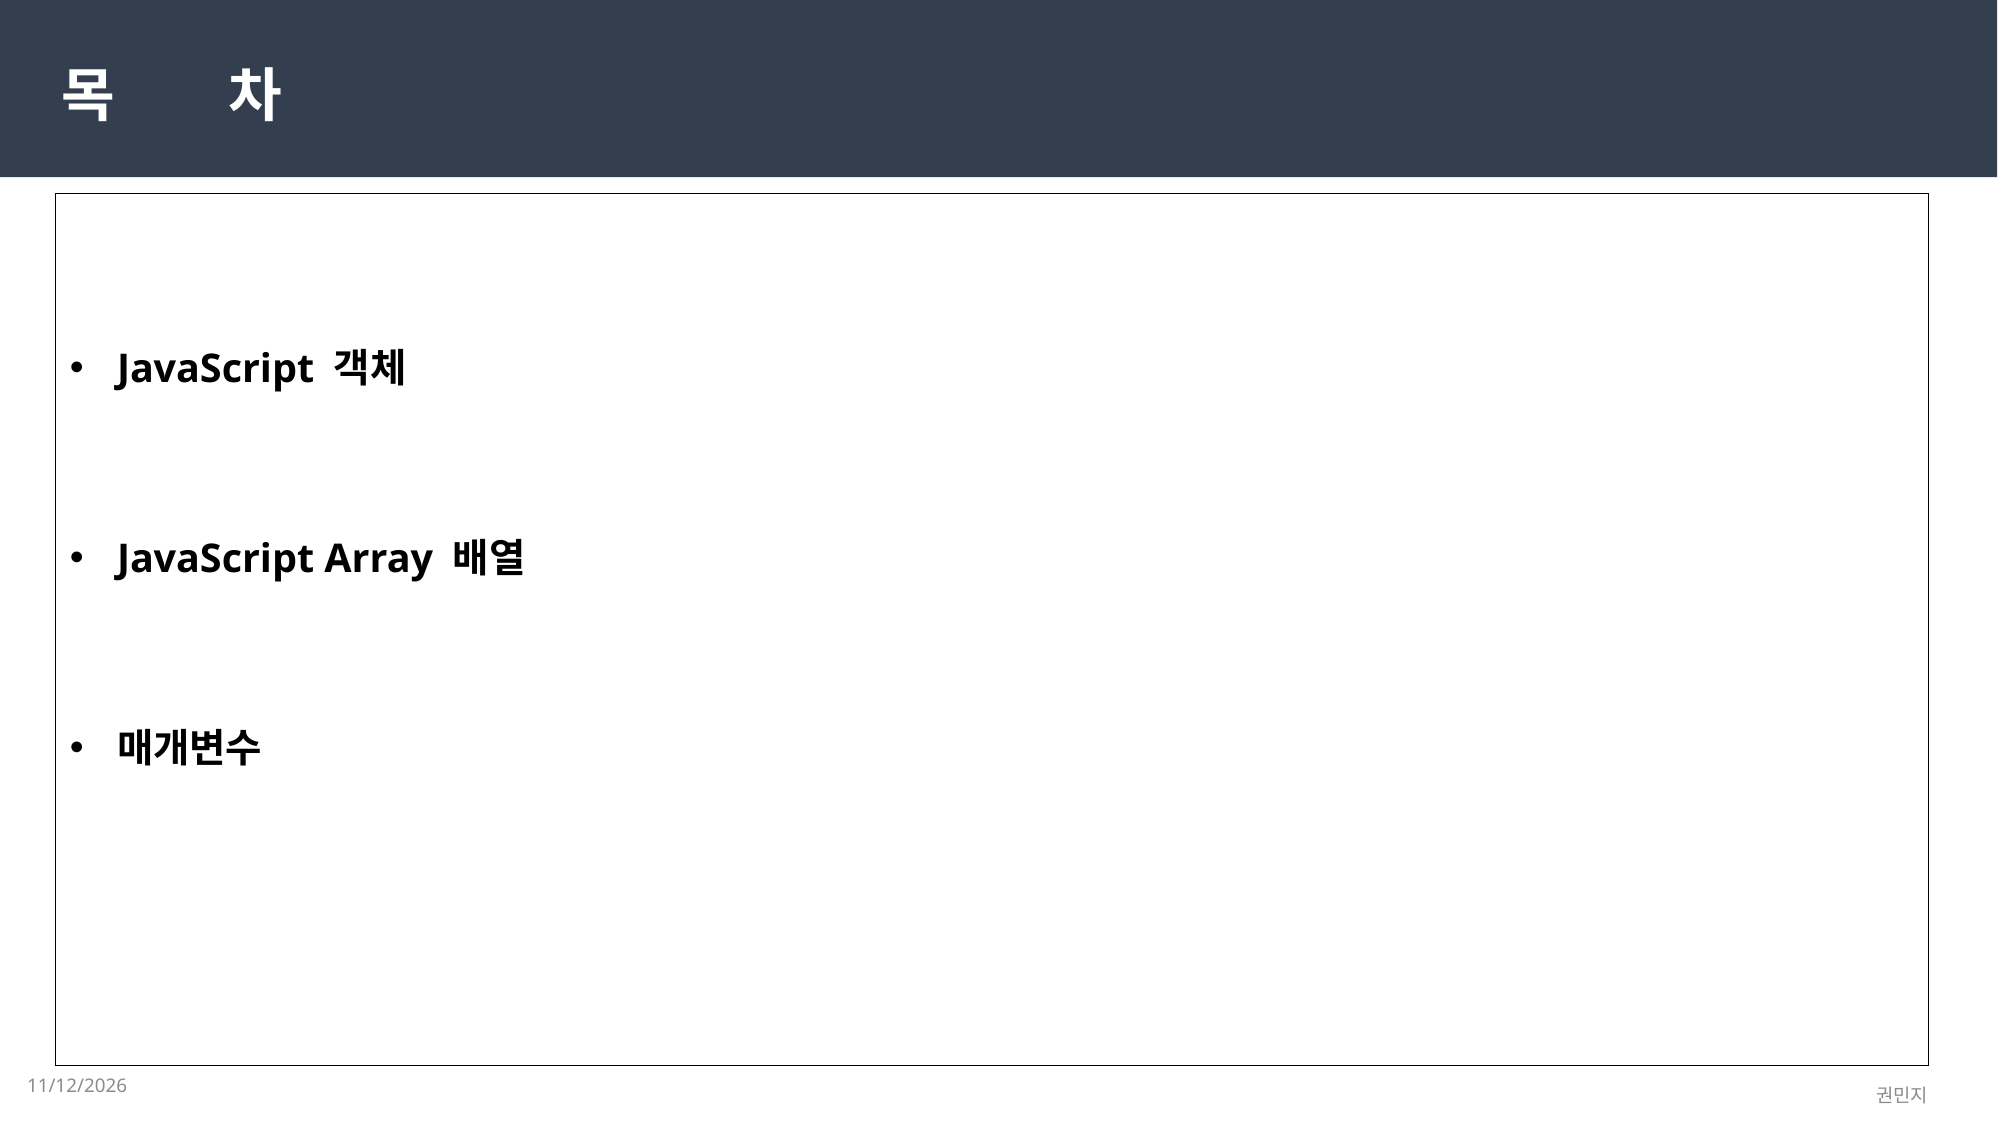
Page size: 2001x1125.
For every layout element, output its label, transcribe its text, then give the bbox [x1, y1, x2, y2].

text_box [0, 0, 1998, 178]
footer 권민지 [1805, 1065, 1999, 1125]
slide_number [12, 1056, 462, 1117]
text_box 목 차 [46, 50, 298, 136]
text_box JavaScript 객체 JavaScript Array 배열 매개변수 [55, 193, 1929, 1066]
